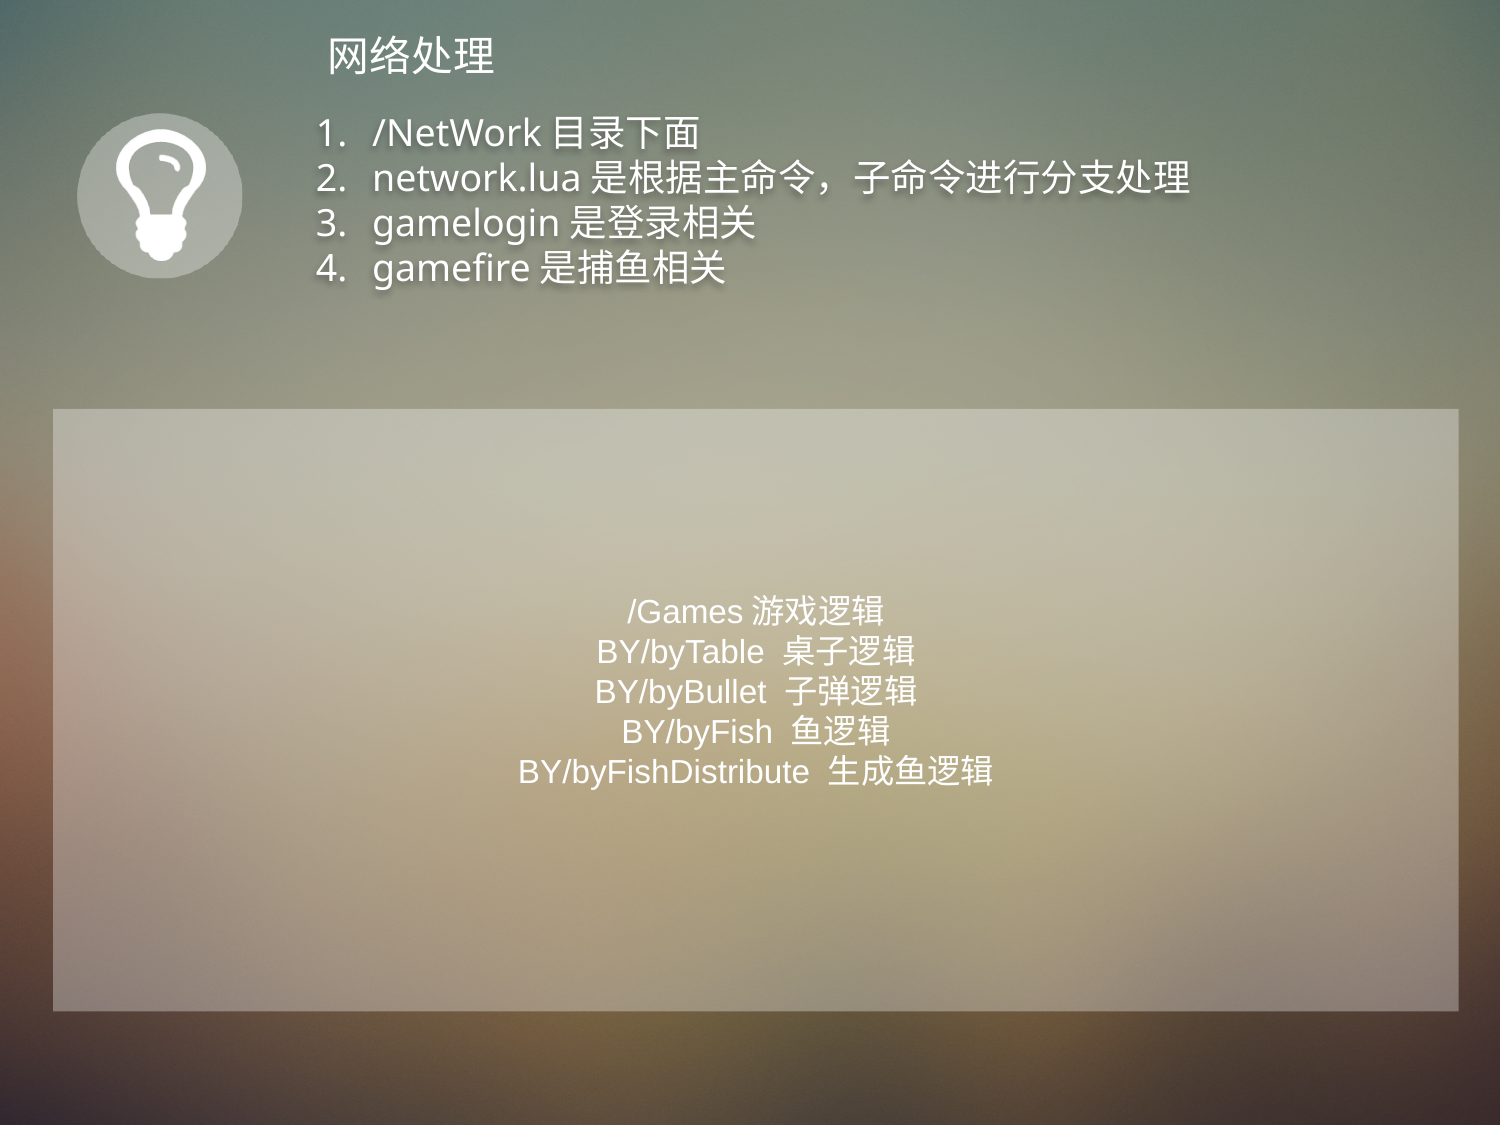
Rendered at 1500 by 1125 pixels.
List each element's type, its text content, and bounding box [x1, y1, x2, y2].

text_box /NetWork目录下面 network.lua是根据主命令，子命令进行分支处理 gamelogin是登录相关 gamefire是捕鱼相关 [301, 101, 1459, 387]
title 网络处理 [312, 19, 1258, 90]
picture [0, 0, 1500, 1125]
text_box /Games游戏逻辑 BY/byTable 桌子逻辑 BY/byBullet 子弹逻辑 BY/byFish 鱼逻辑 BY/byFishDistribute 生成鱼逻辑 [53, 408, 1459, 1012]
